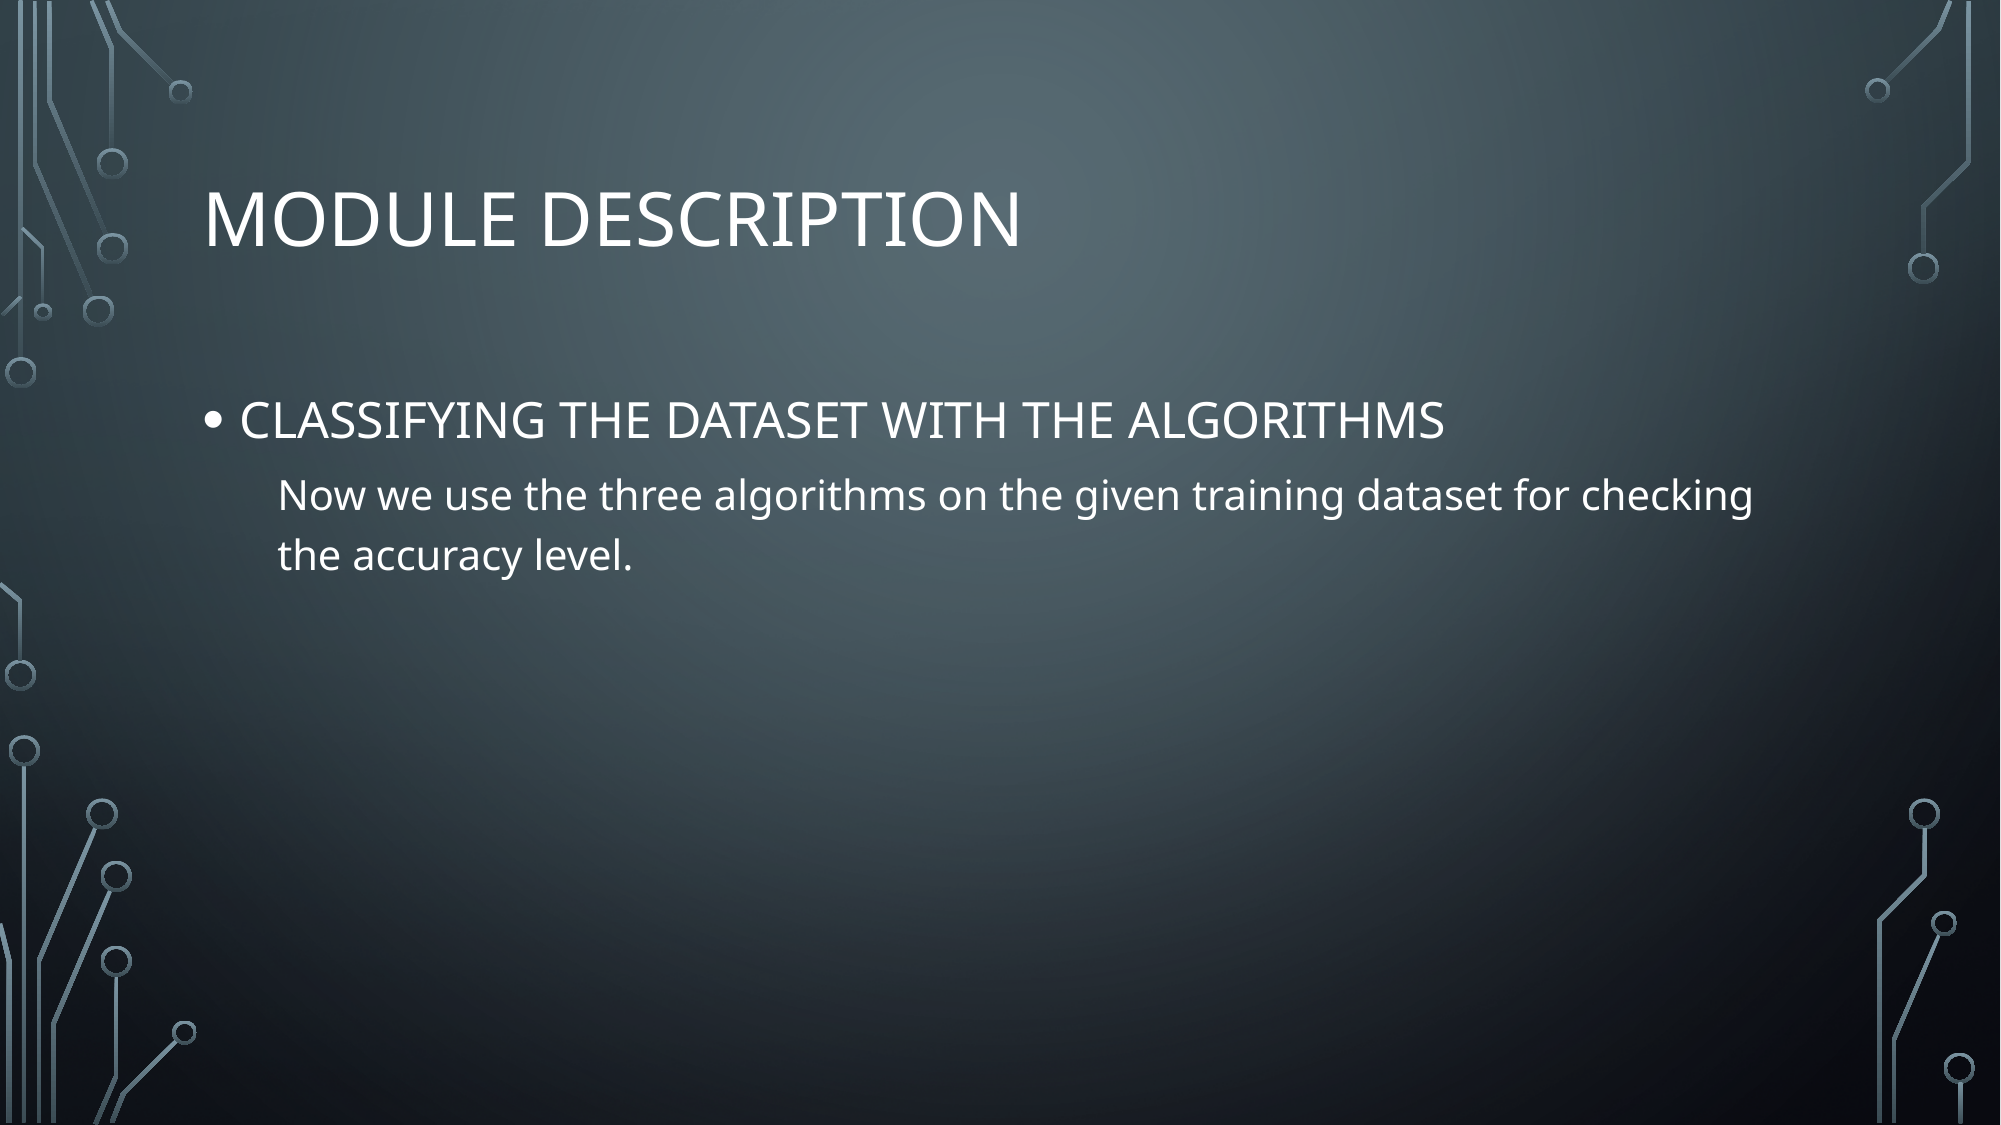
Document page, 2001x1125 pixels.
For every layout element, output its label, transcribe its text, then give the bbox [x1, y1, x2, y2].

title Module description [187, 101, 1813, 344]
list CLASSIFYING THE DATASET WITH THE ALGORITHMS Now we use the three algorithms on the given training dataset for checking the accuracy level. [187, 369, 1813, 950]
